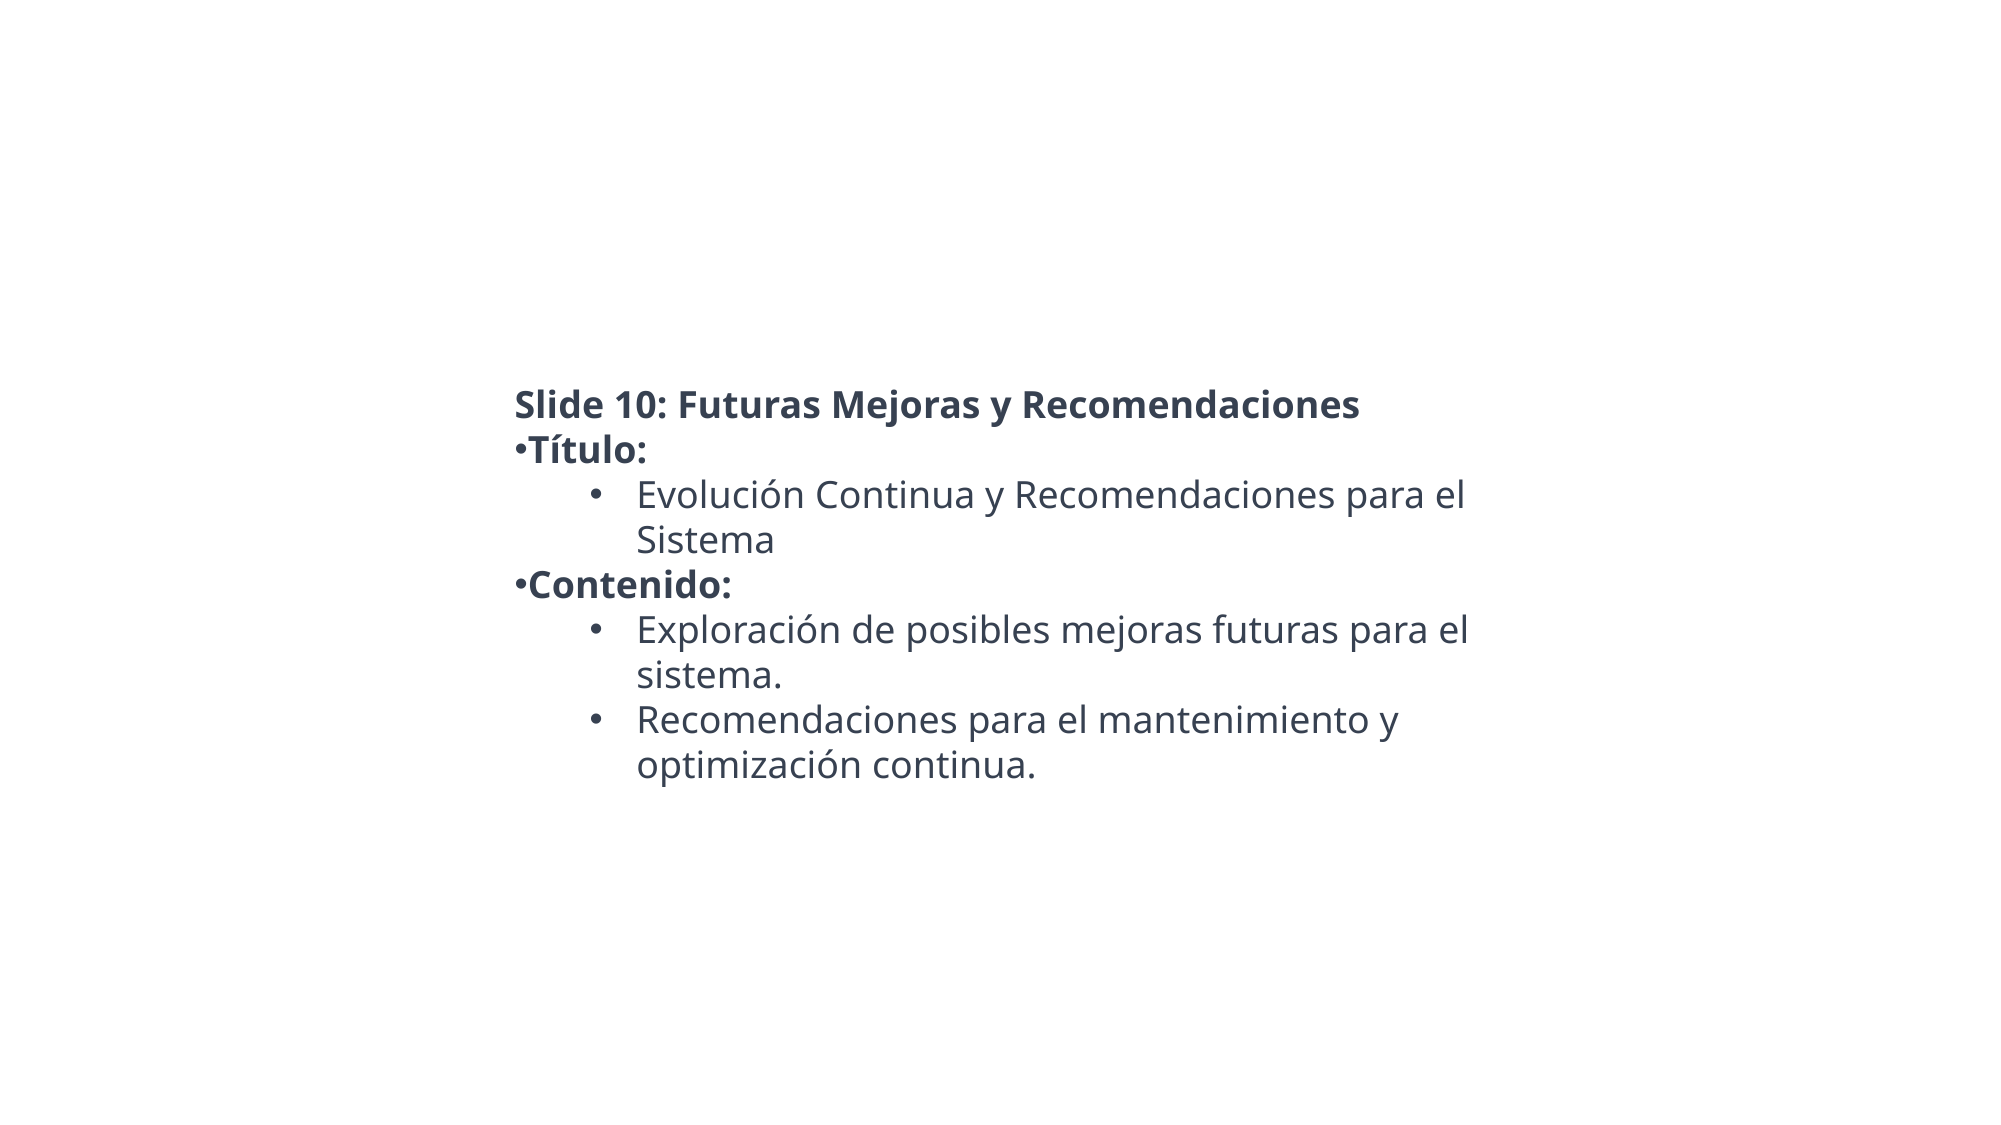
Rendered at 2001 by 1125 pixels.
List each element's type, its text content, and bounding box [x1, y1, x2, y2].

text_box Slide 10: Futuras Mejoras y Recomendaciones Título: Evolución Continua y Recomendaciones para el Sistema Contenido: Exploración de posibles mejoras futuras para el sistema. Recomendaciones para el mantenimiento y optimización continua. [499, 373, 1500, 794]
